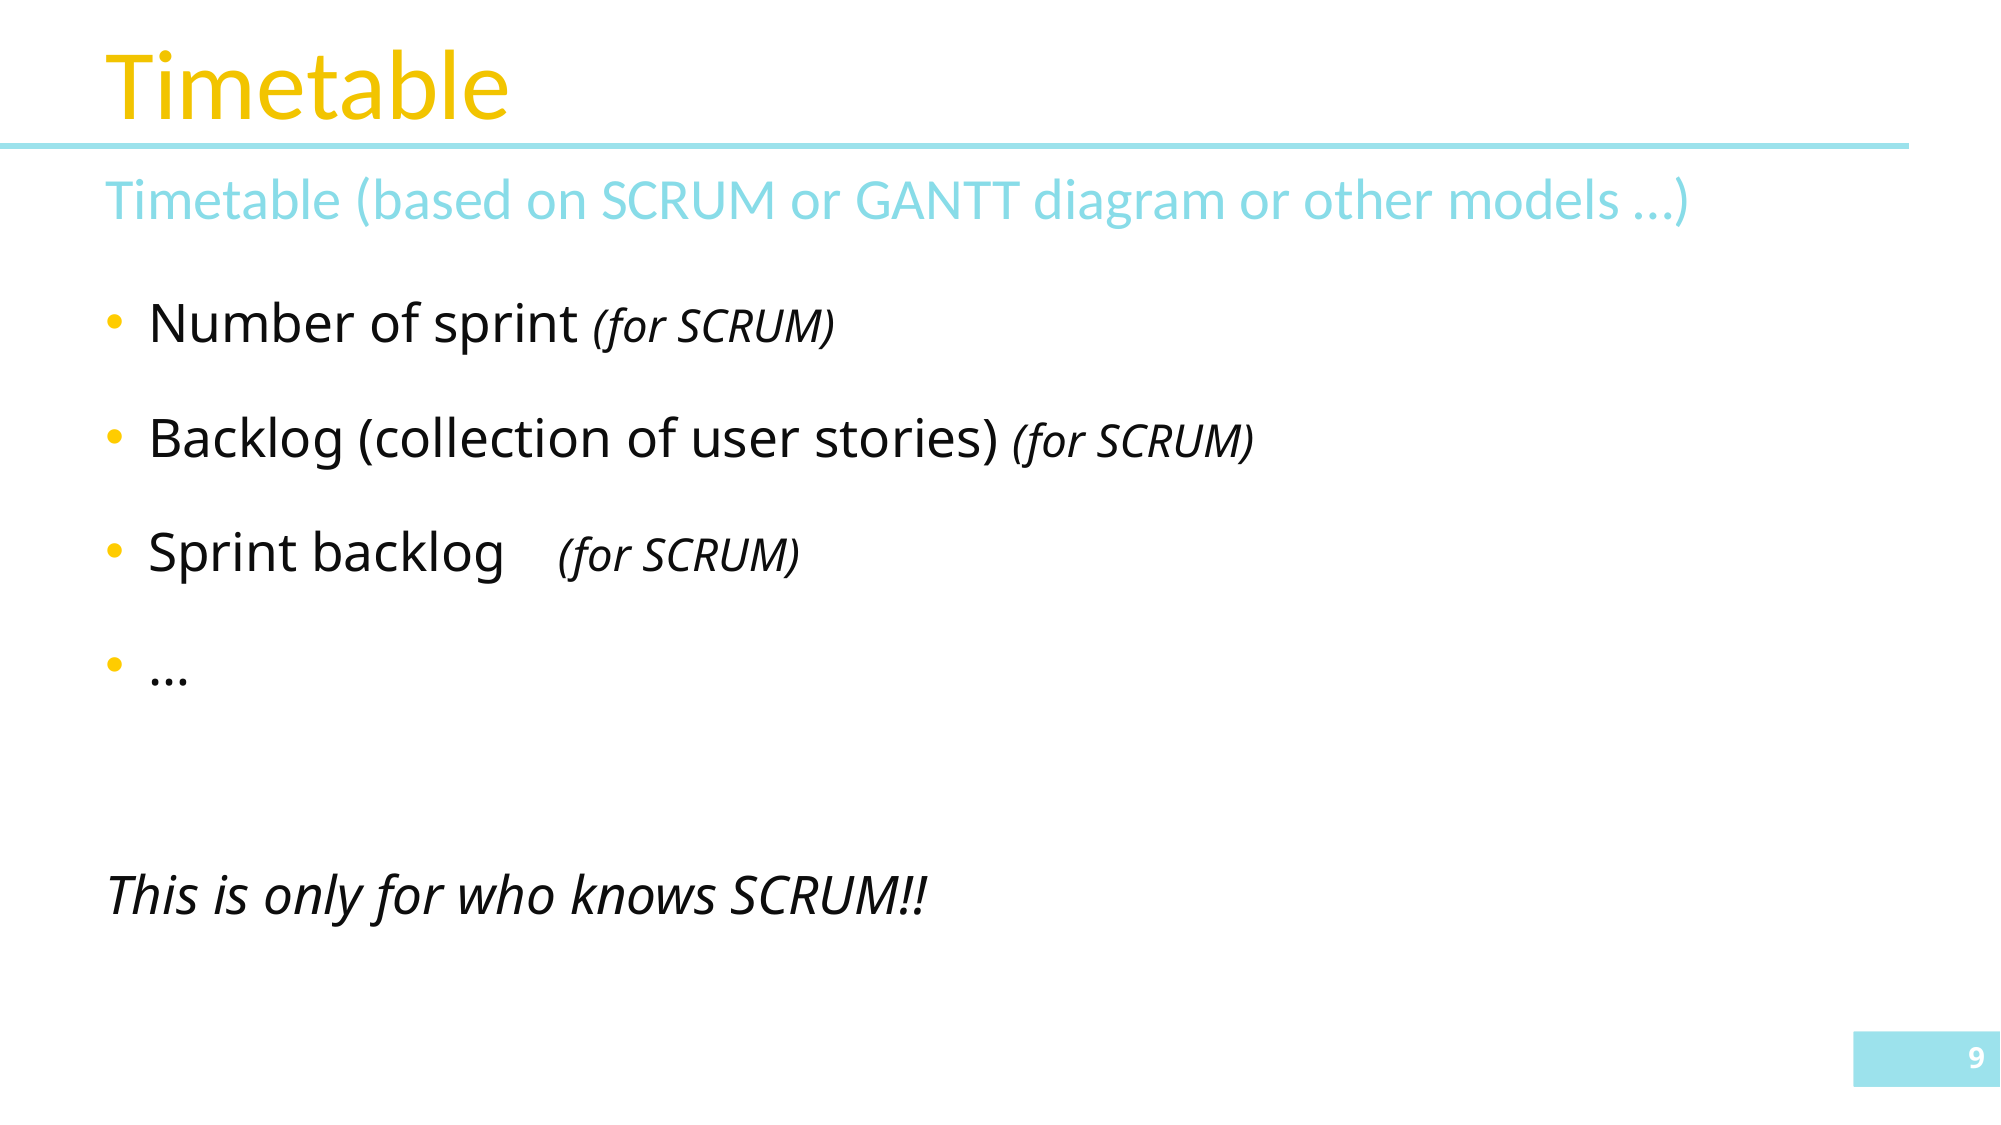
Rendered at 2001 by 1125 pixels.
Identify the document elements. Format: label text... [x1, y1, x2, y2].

title Timetable [90, 27, 1910, 143]
list Number of sprint (for SCRUM) Backlog (collection of user stories) (for SCRUM) Sprint backlog (for SCRUM) … This is only for who knows SCRUM!! [90, 247, 1910, 936]
list Timetable (based on SCRUM or GANTT diagram or other models …) [90, 143, 1910, 215]
